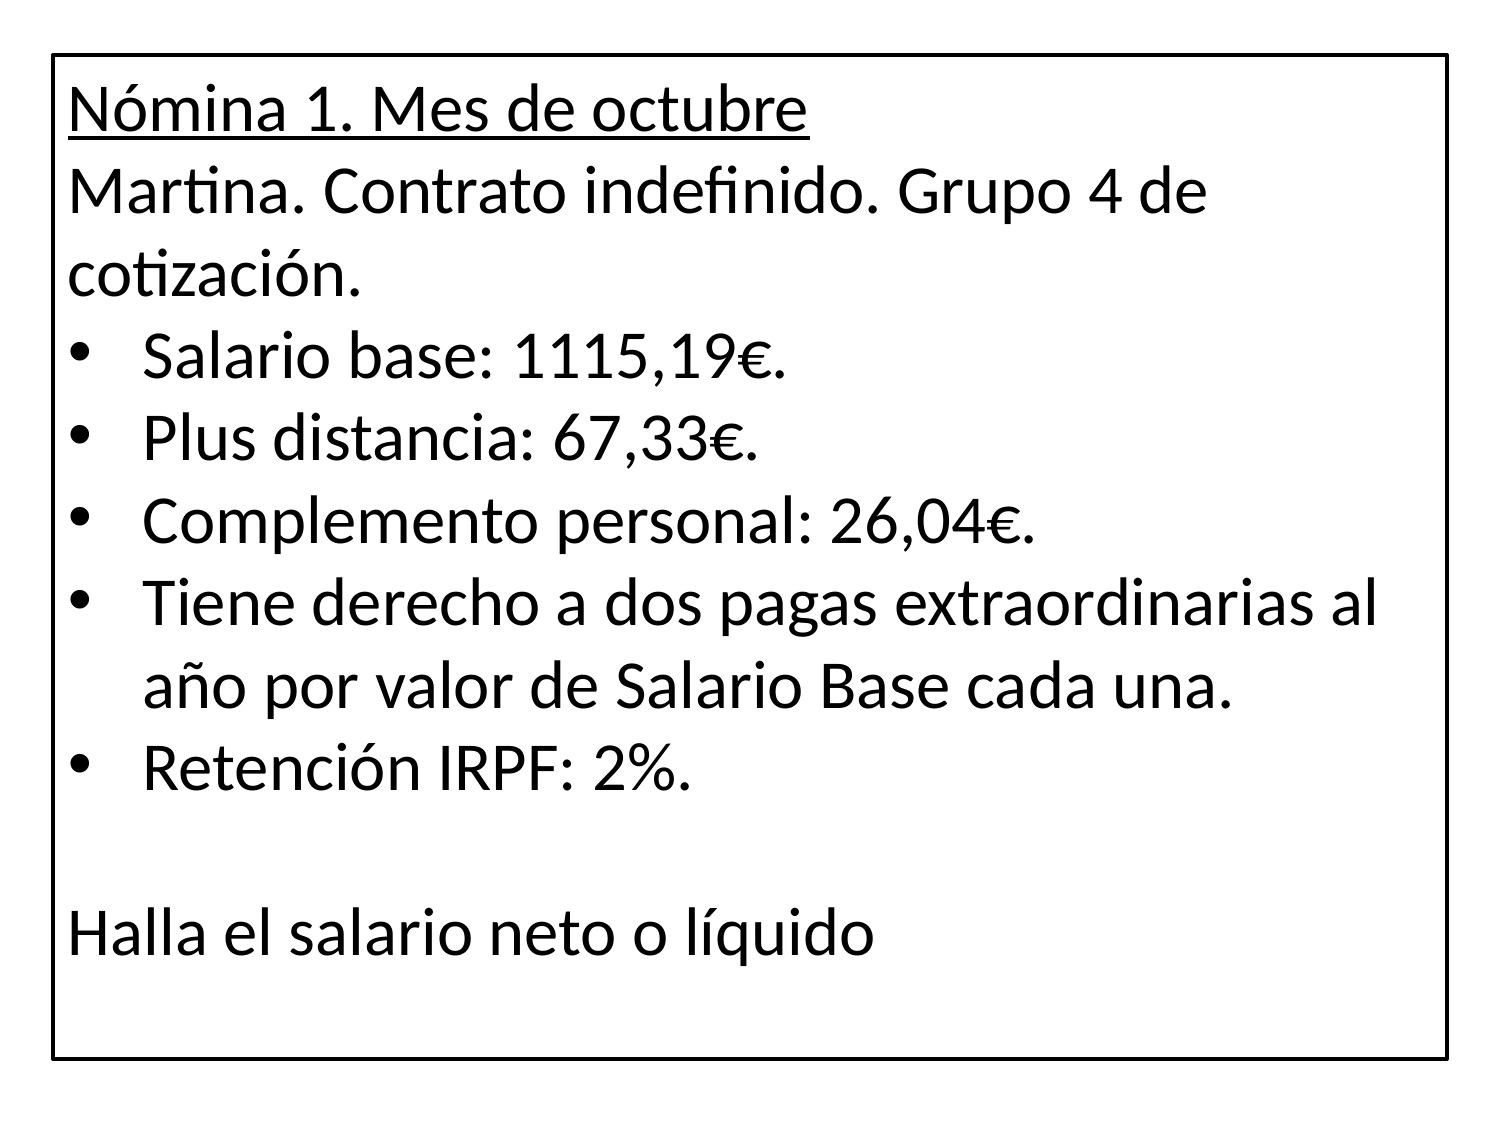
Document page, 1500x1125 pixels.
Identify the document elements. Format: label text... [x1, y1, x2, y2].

text_box Nómina 1. Mes de octubre Martina. Contrato indefinido. Grupo 4 de cotización. Salario base: 1115,19€. Plus distancia: 67,33€. Complemento personal: 26,04€. Tiene derecho a dos pagas extraordinarias al año por valor de Salario Base cada una. Retención IRPF: 2%. Halla el salario neto o líquido [51, 53, 1449, 1061]
